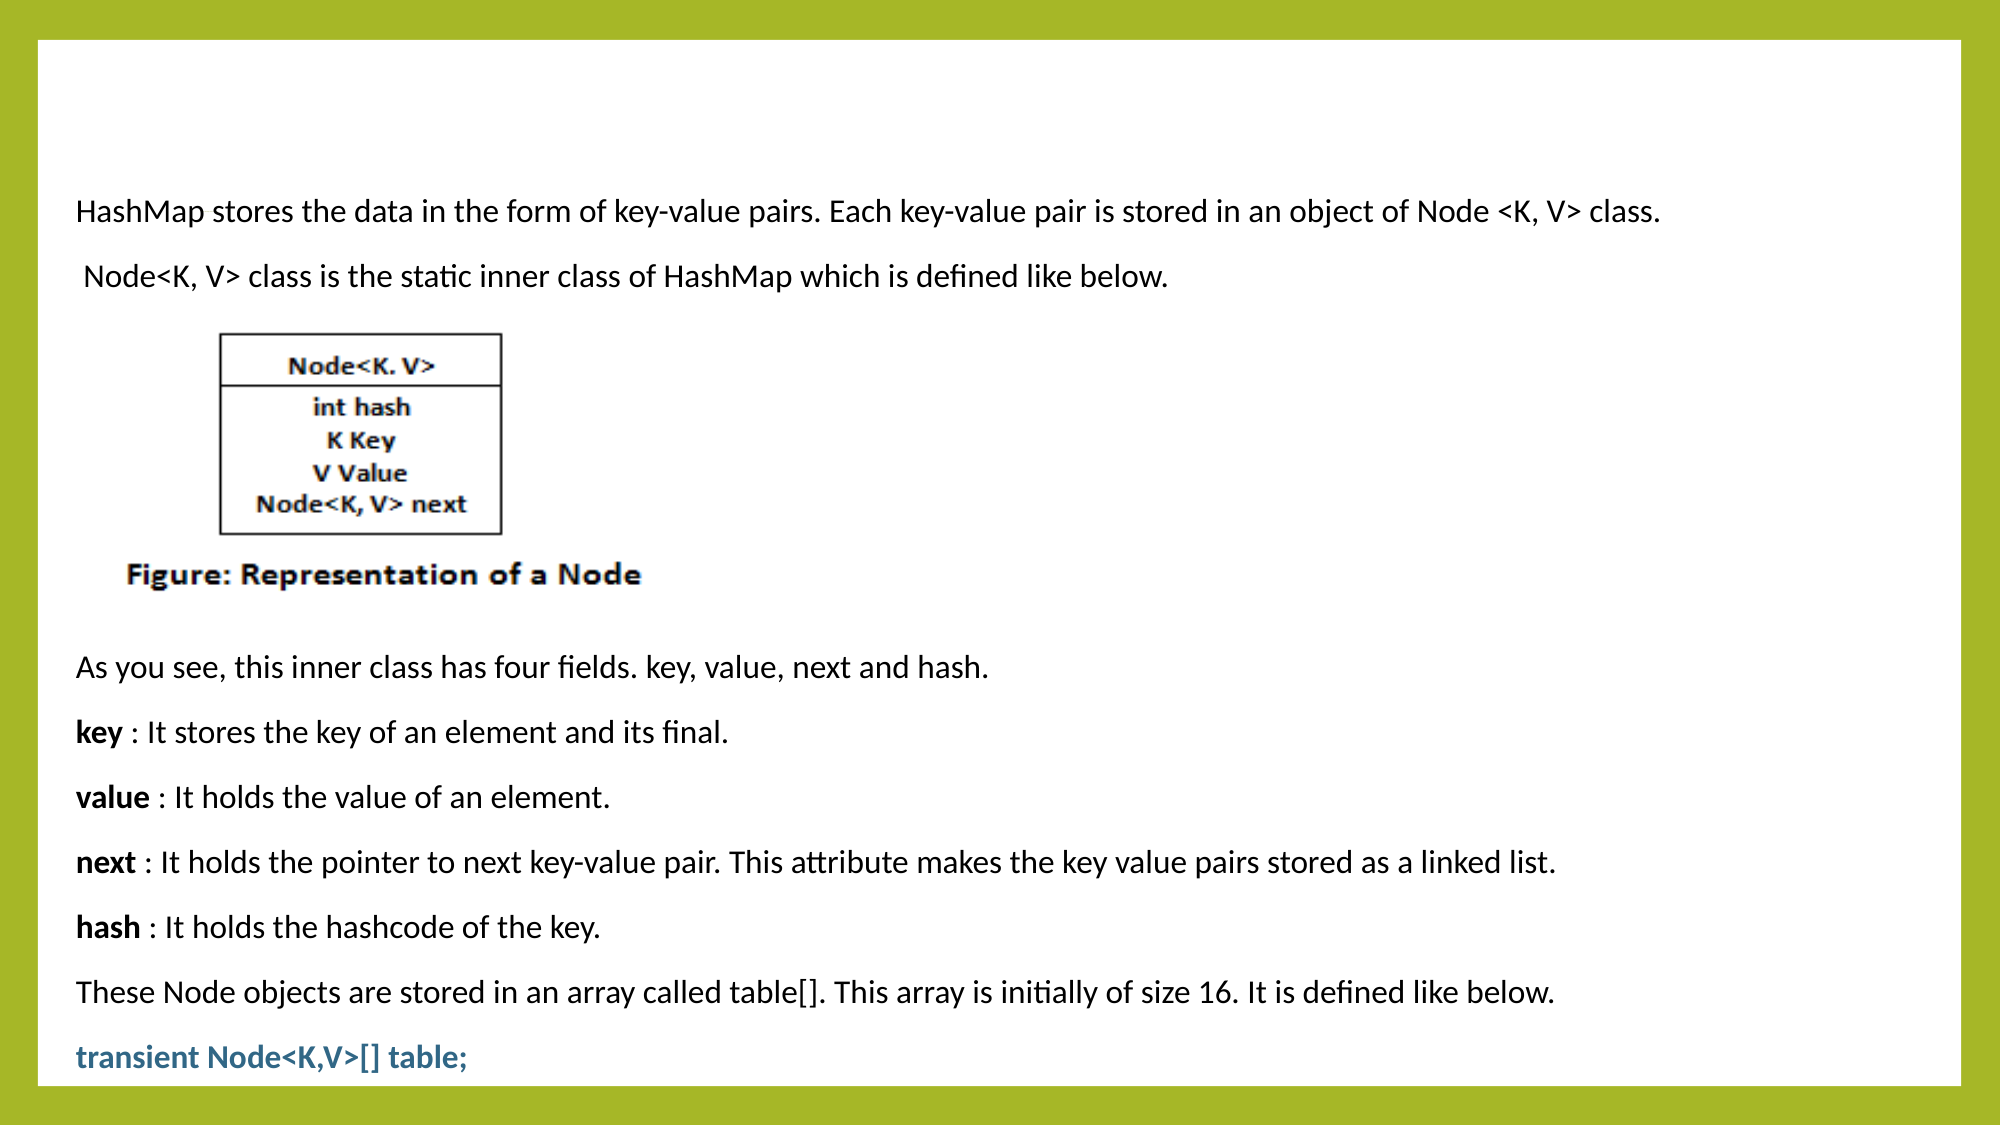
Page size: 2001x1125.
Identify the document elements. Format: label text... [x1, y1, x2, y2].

picture [99, 309, 666, 620]
list HashMap stores the data in the form of key-value pairs. Each key-value pair is stored in an object of Node <K, V> class. Node<K, V> class is the static inner class of HashMap which is defined like below. As you see, this inner class has four fields. key, value, next and hash. key : It stores the key of an element and its final. value : It holds the value of an element. next : It holds the pointer to next key-value pair. This attribute makes the key value pairs stored as a linked list. hash : It holds the hashcode of the key. These Node objects are stored in an array called table[]. This array is initially of size 16. It is defined like below. transient Node<K,V>[] table; [53, 186, 1939, 1087]
